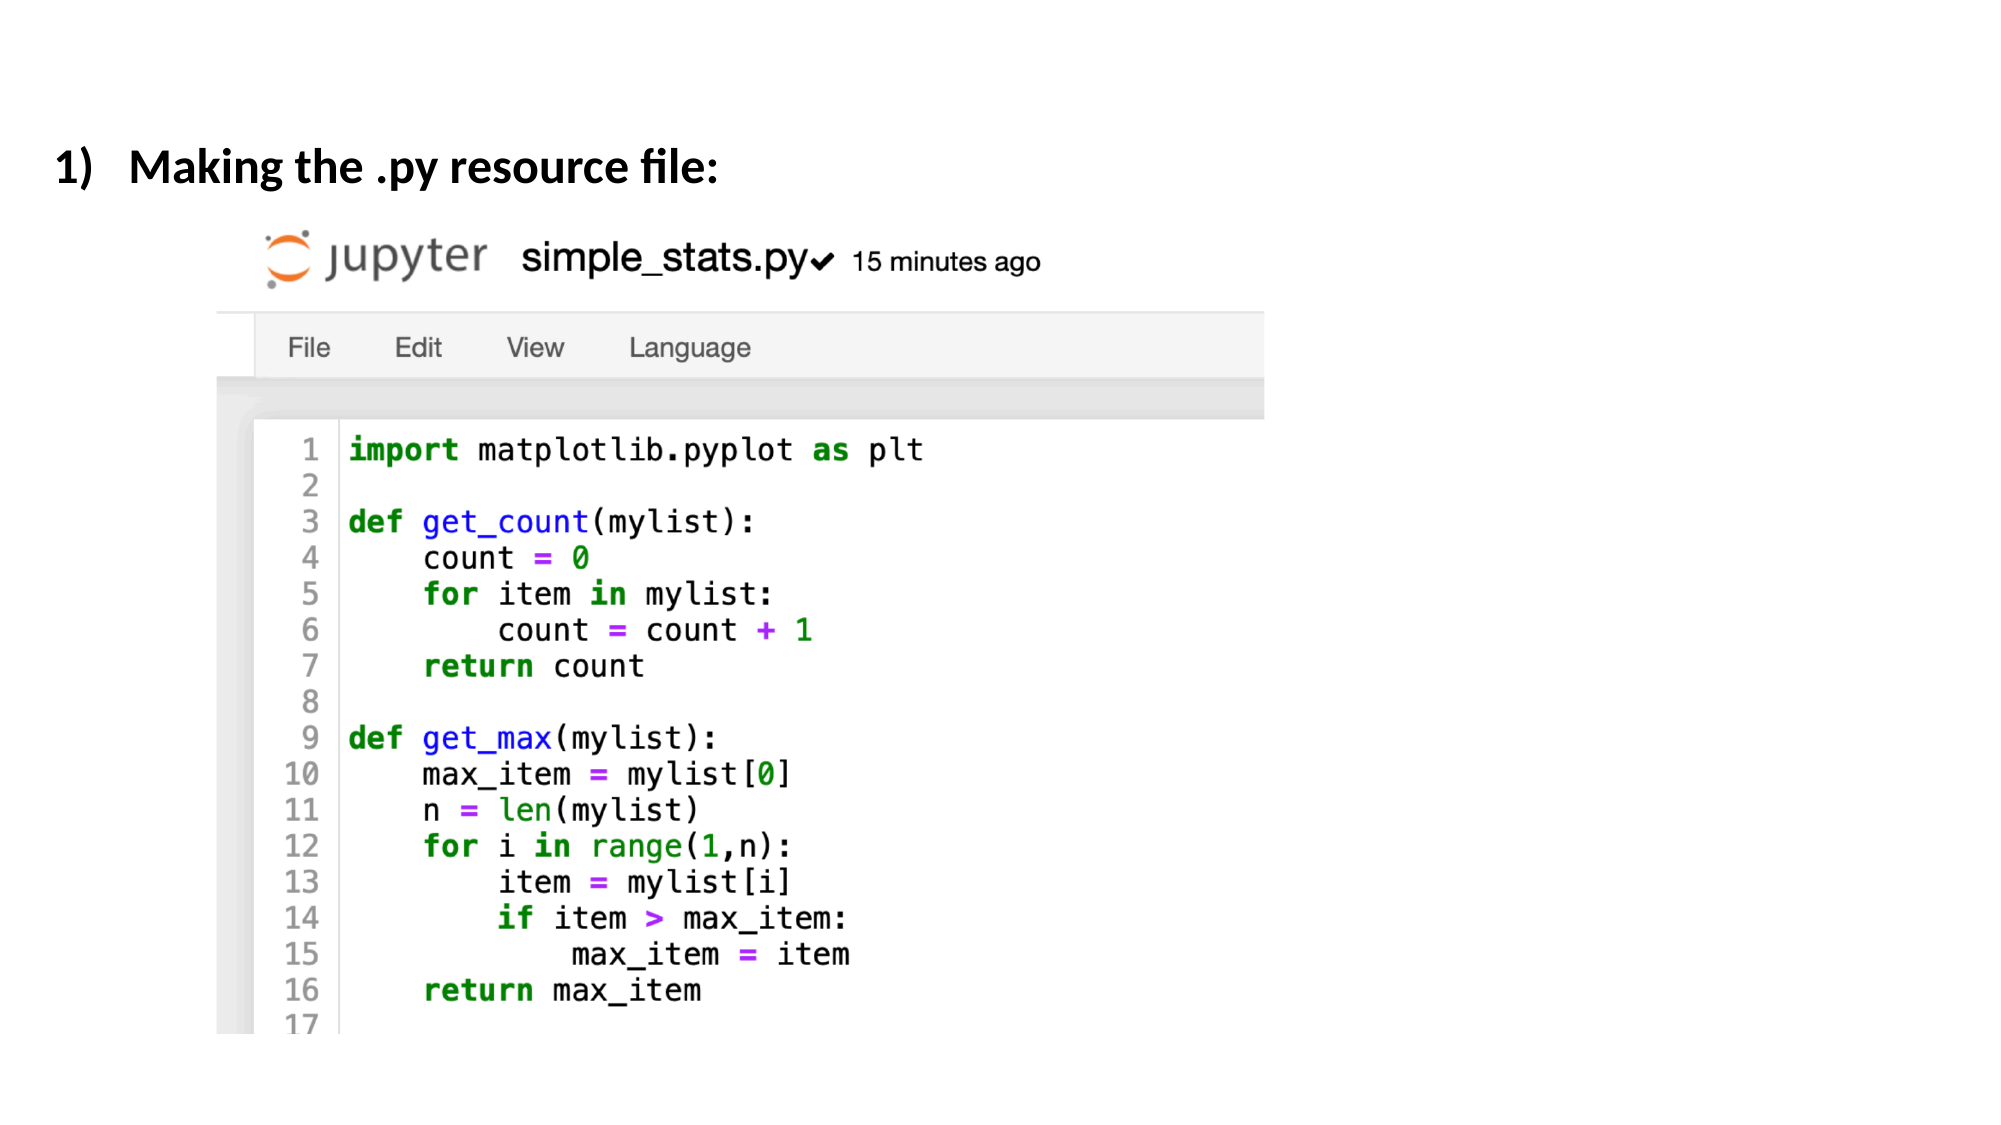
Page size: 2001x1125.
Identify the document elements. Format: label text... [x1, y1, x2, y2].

text_box Making the .py resource file: [38, 126, 1983, 262]
picture [216, 220, 1265, 1034]
